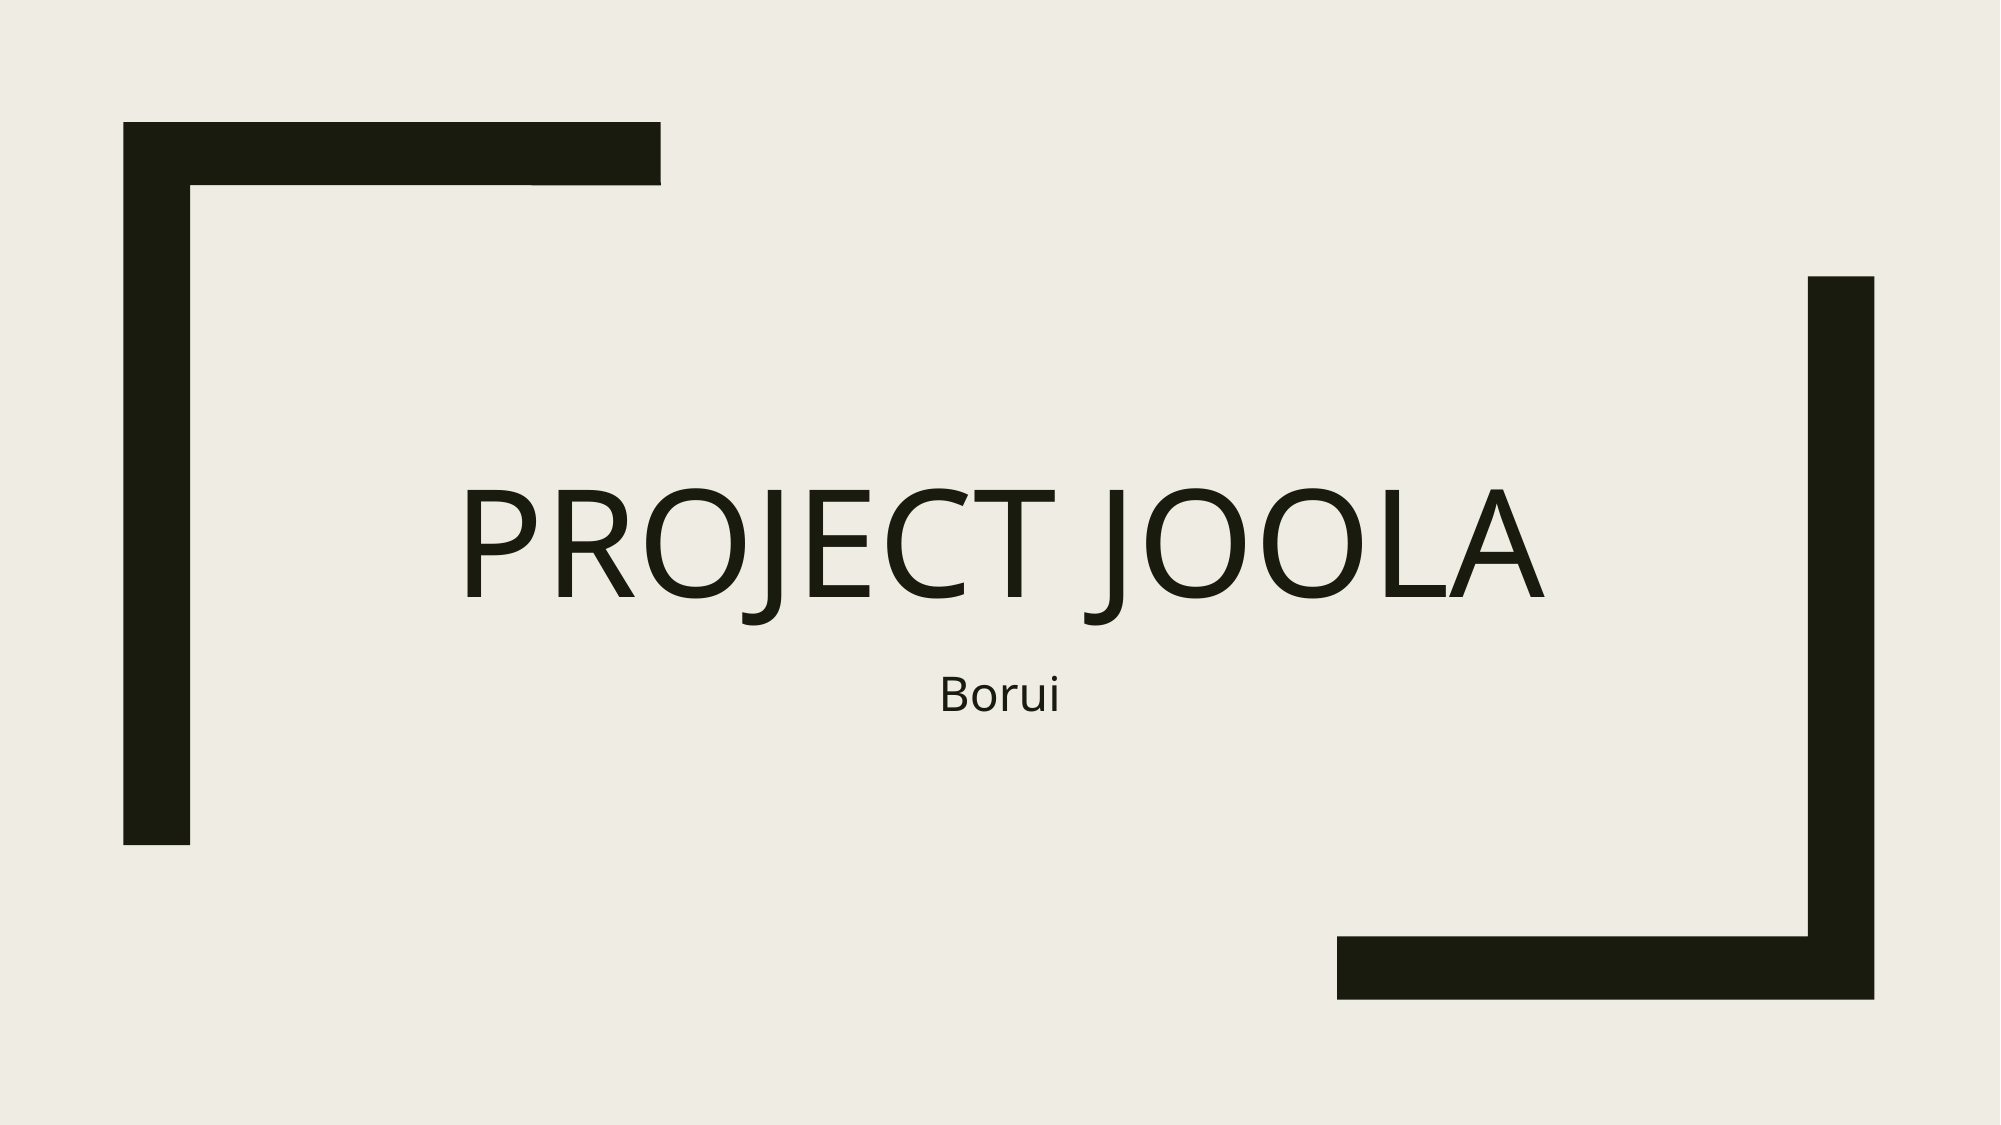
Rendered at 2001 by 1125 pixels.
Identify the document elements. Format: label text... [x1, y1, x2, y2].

title Project Joola [314, 293, 1686, 638]
subtitle Borui [439, 649, 1561, 828]
